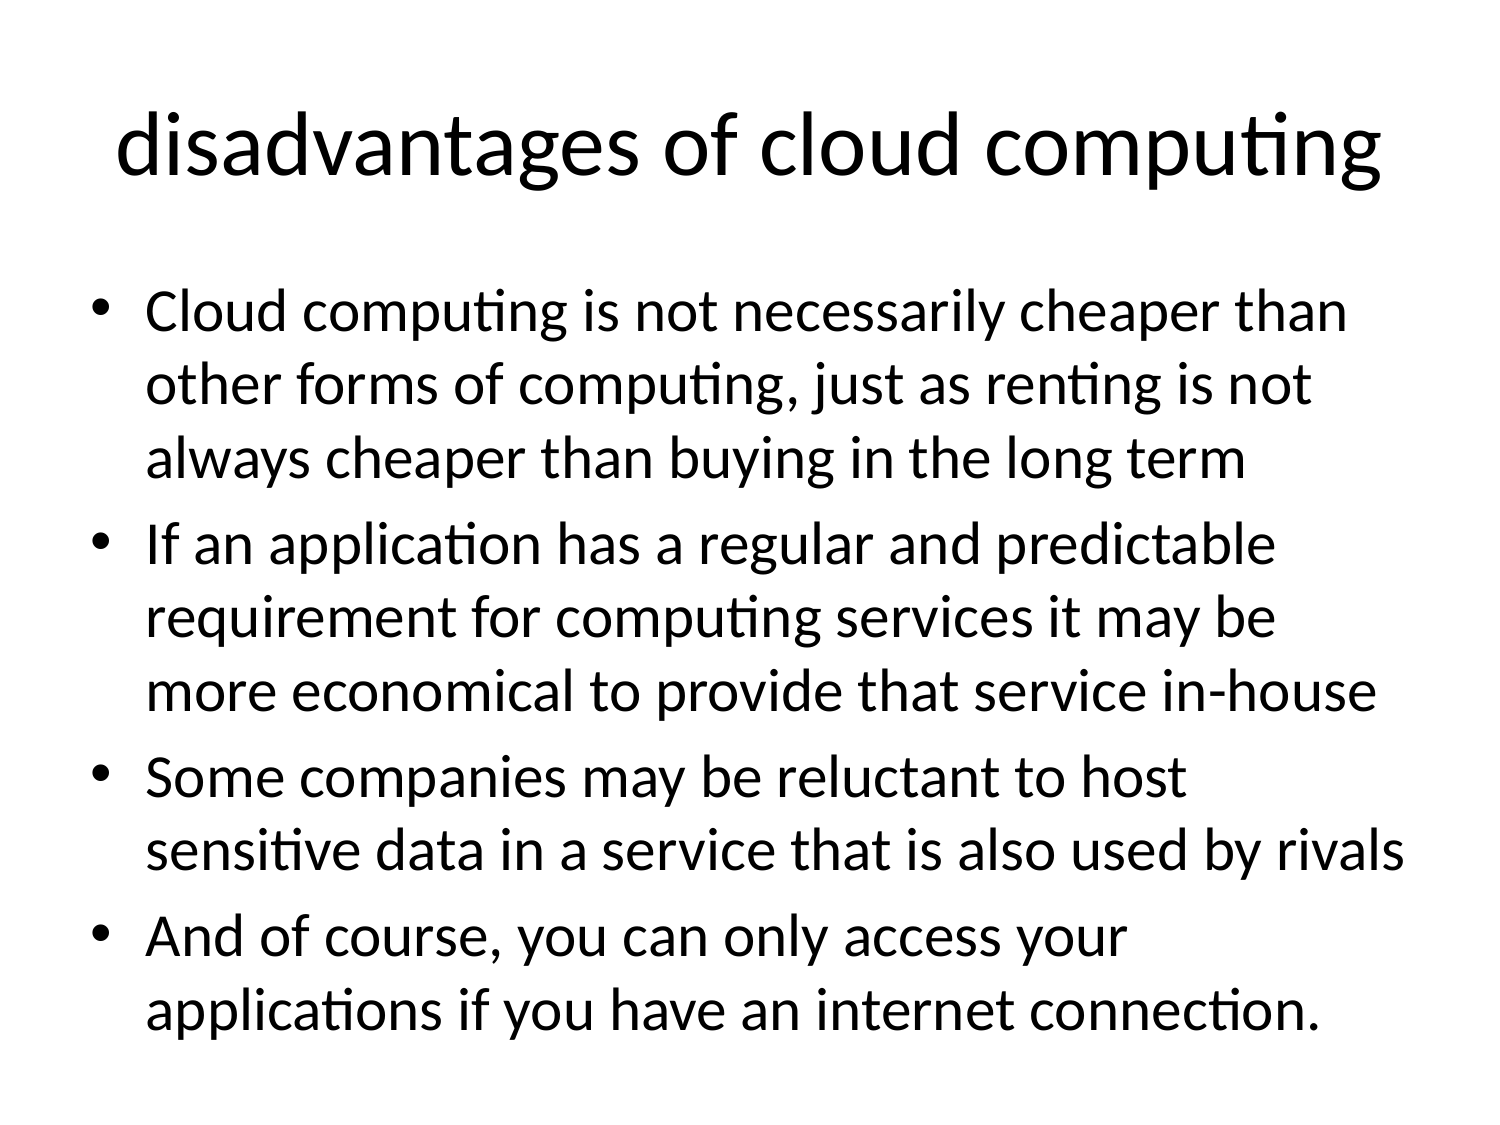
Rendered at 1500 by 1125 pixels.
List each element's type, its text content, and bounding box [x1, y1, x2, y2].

title disadvantages of cloud computing [75, 45, 1425, 233]
list Cloud computing is not necessarily cheaper than other forms of computing, just as renting is not always cheaper than buying in the long term If an application has a regular and predictable requirement for computing services it may be more economical to provide that service in-house Some companies may be reluctant to host sensitive data in a service that is also used by rivals And of course, you can only access your applications if you have an internet connection. [75, 262, 1425, 1088]
